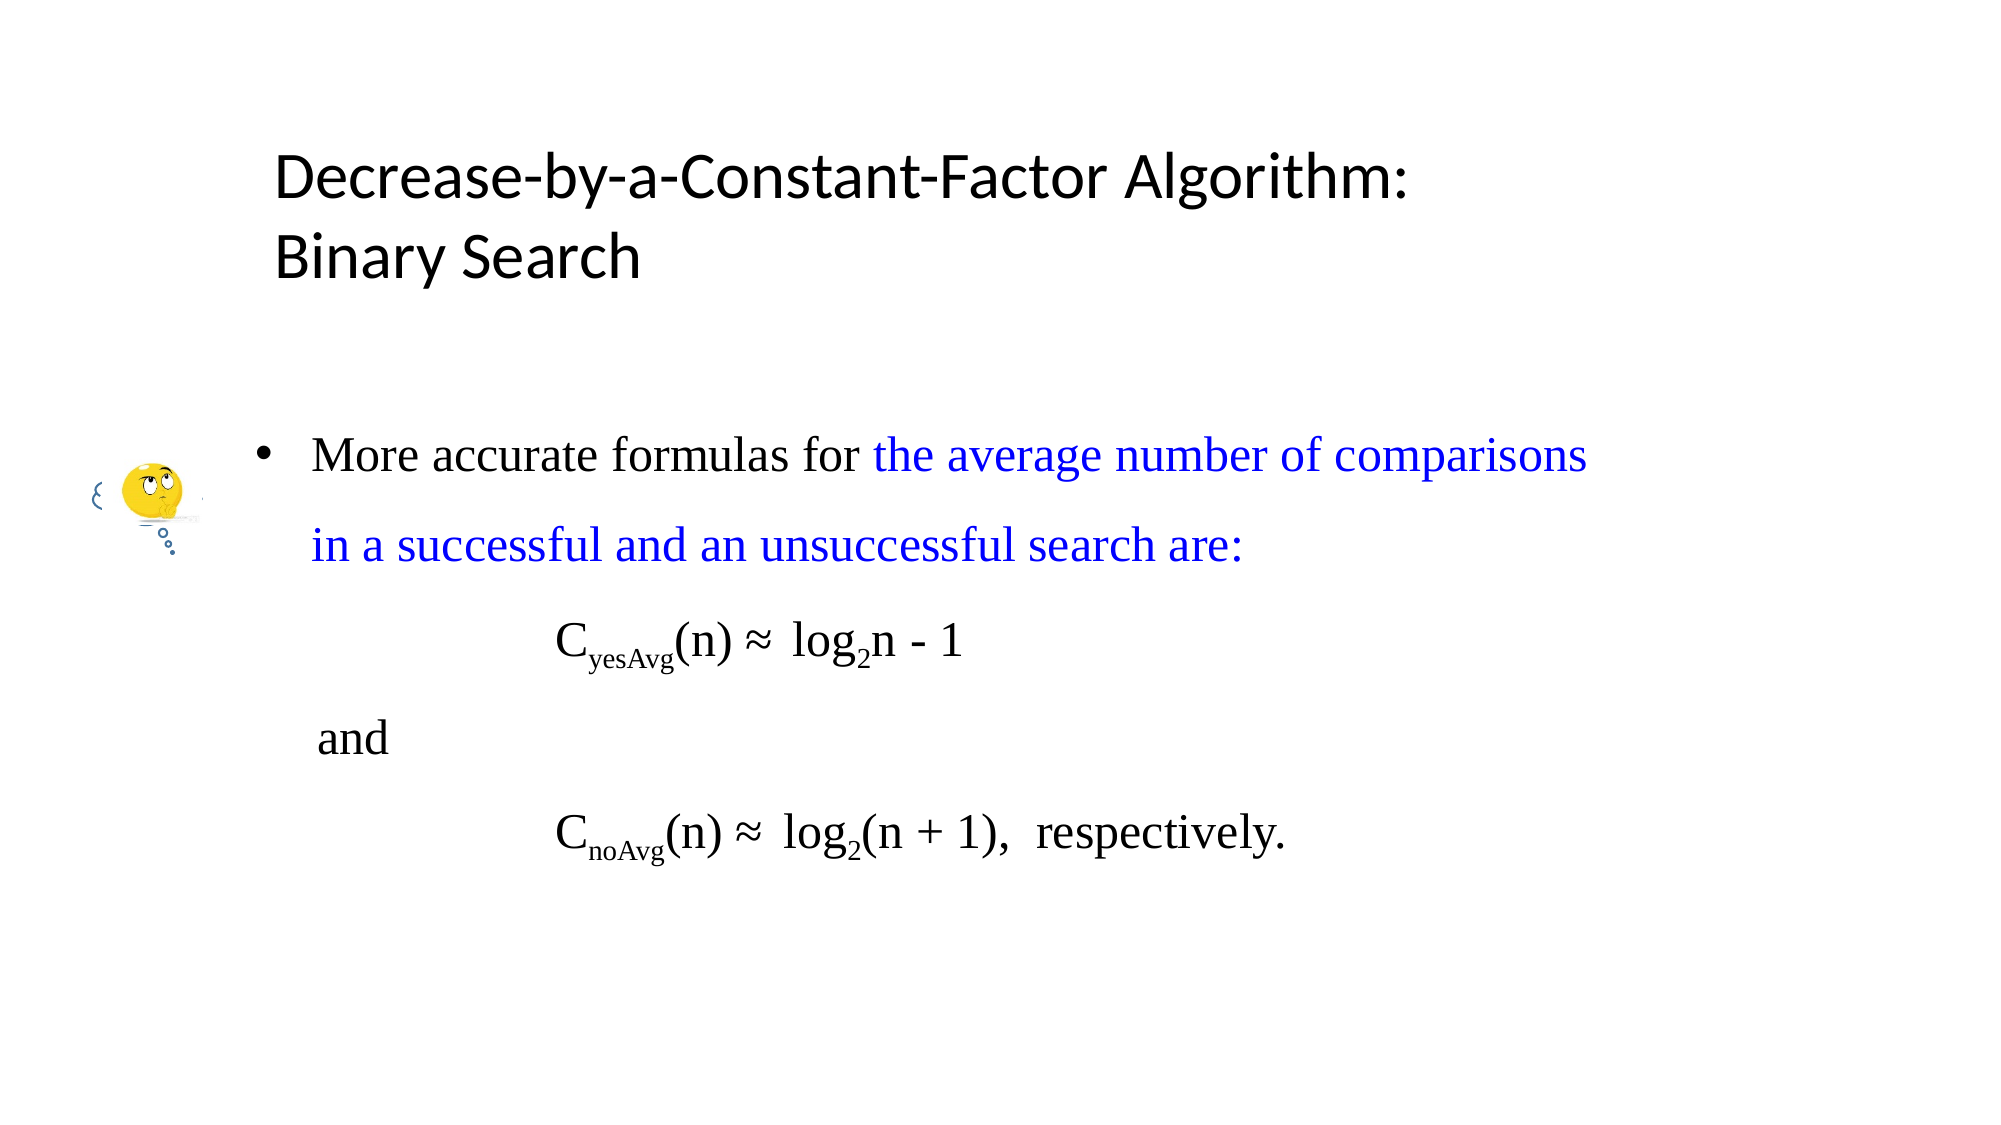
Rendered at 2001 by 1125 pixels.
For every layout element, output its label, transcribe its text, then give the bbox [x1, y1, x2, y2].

text_box [91, 481, 102, 510]
text_box [157, 527, 169, 539]
text_box More accurate formulas for the average number of comparisons in a successful and an unsuccessful search are: CyesAvg(n) ≈ log2n - 1 and CnoAvg(n) ≈ log2(n + 1), respectively. [240, 384, 1618, 874]
text_box [164, 540, 173, 548]
picture [102, 459, 202, 525]
text_box Decrease-by-a-Constant-Factor Algorithm: Binary Search [259, 124, 1427, 300]
